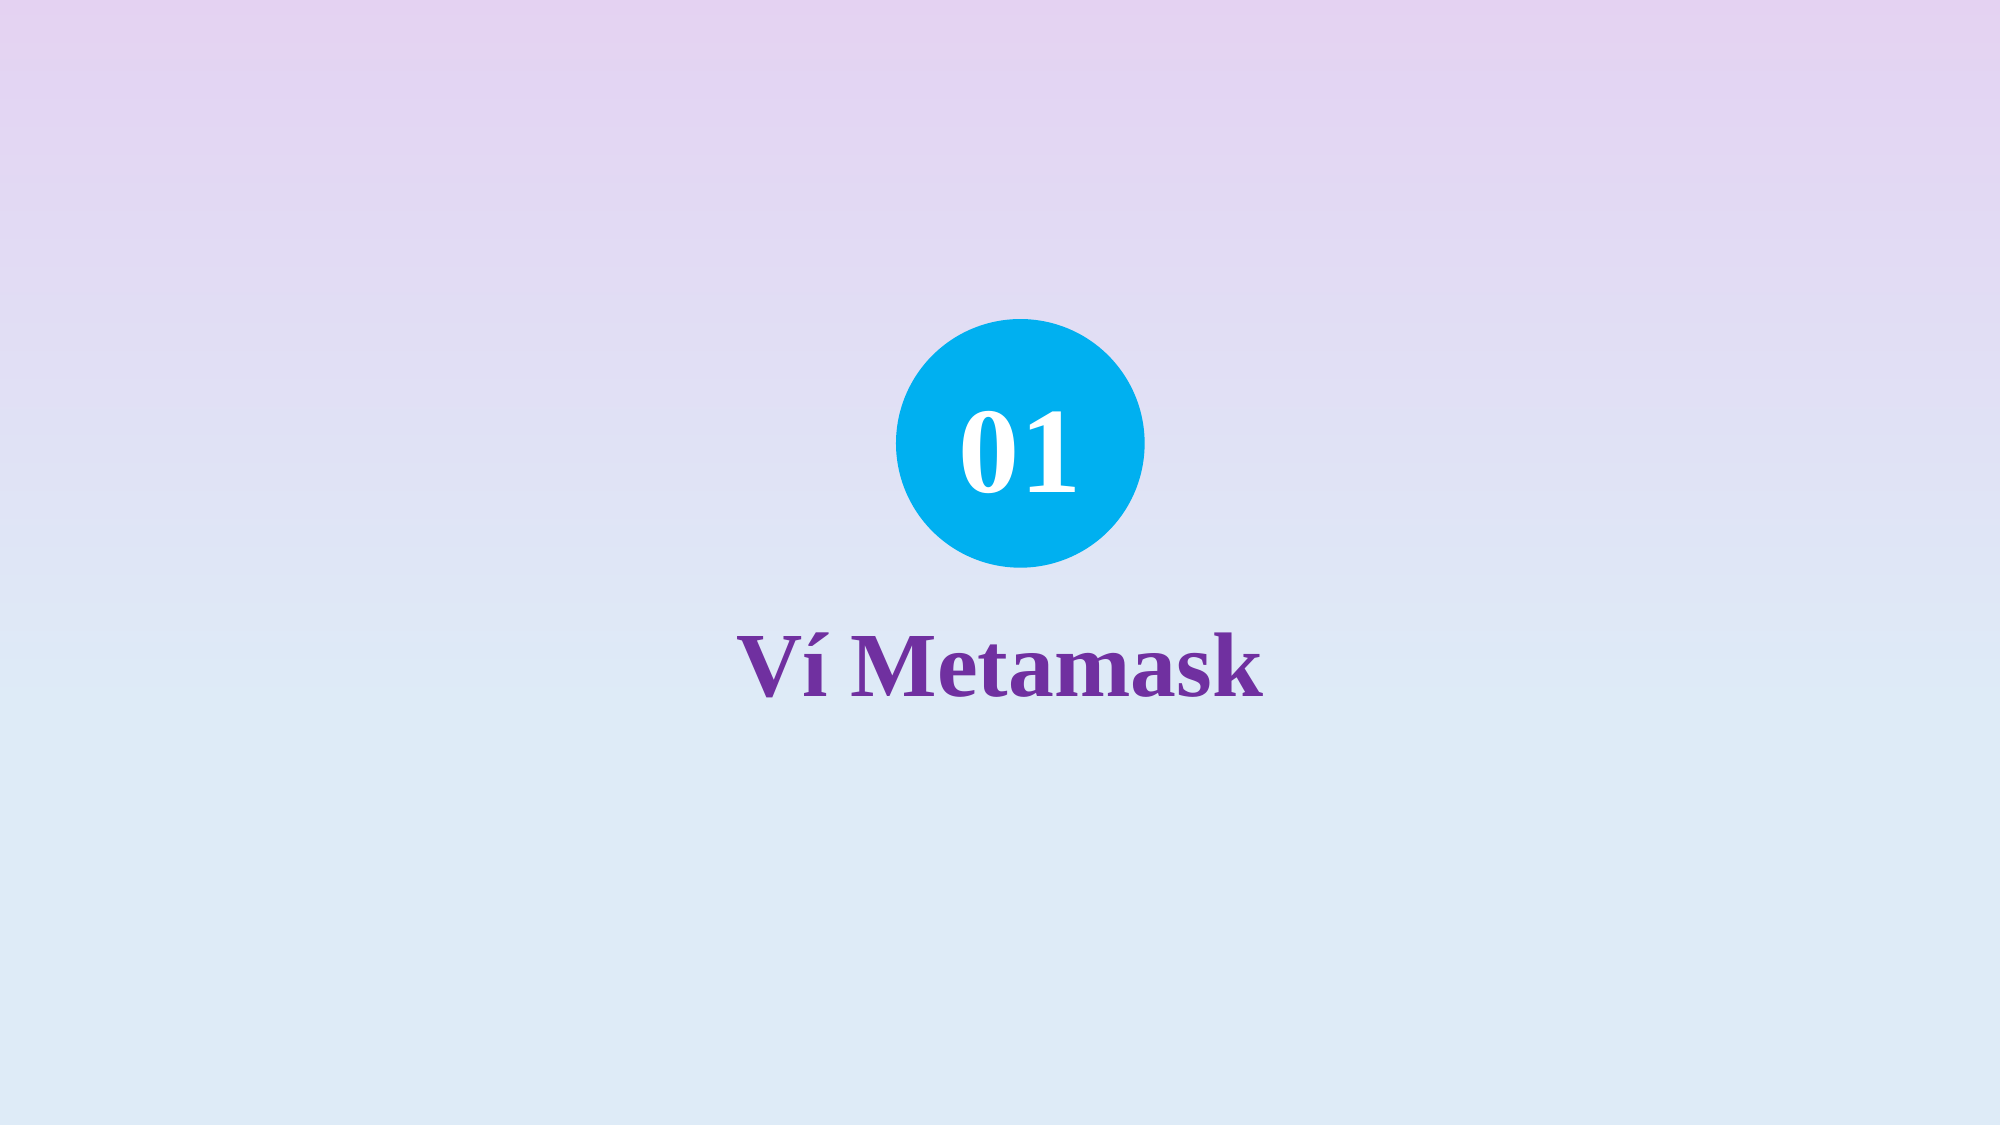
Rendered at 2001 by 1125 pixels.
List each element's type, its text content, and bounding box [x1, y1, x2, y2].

text_box Ví Metamask [0, 616, 2000, 716]
text_box 01 [901, 324, 1140, 563]
